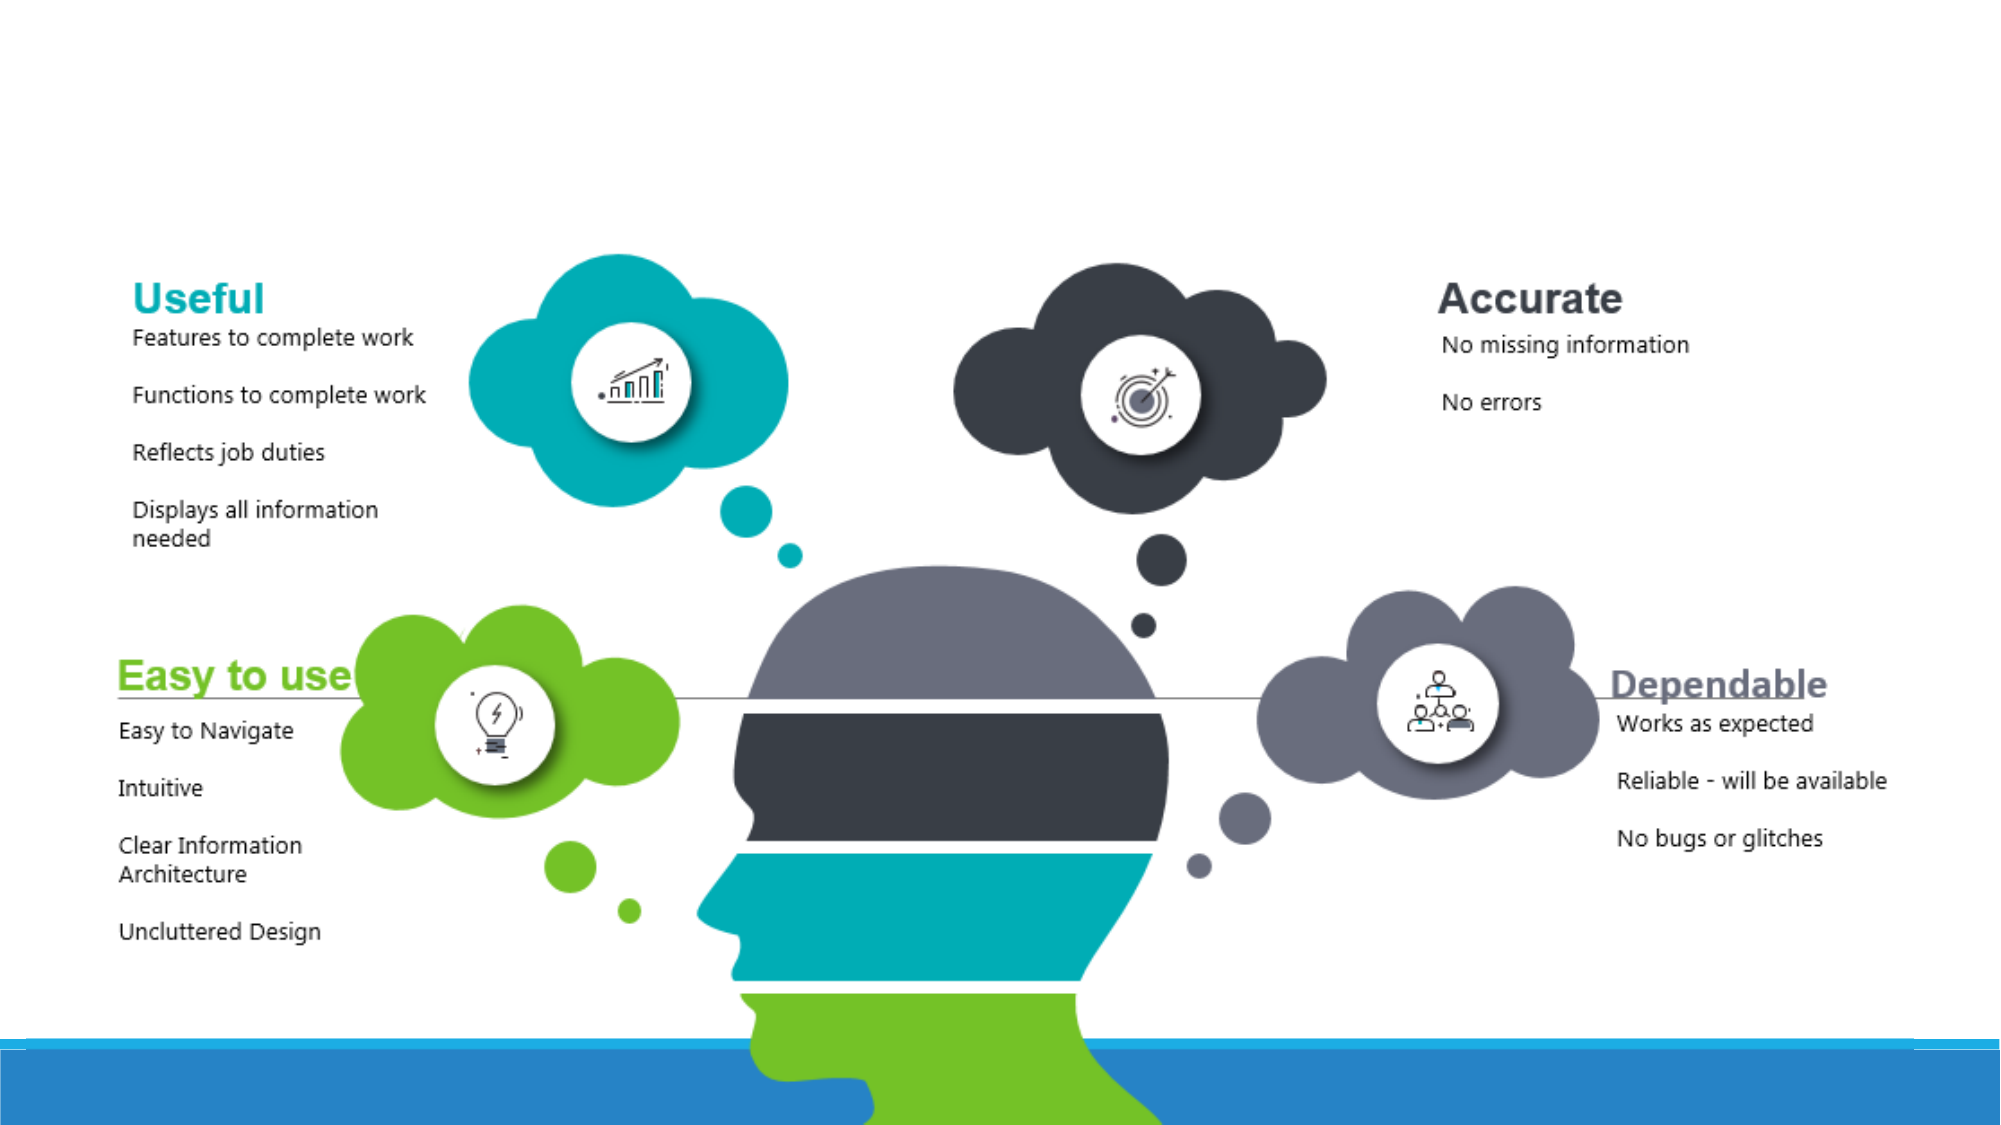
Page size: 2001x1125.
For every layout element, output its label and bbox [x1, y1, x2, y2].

picture [25, 205, 1915, 1125]
